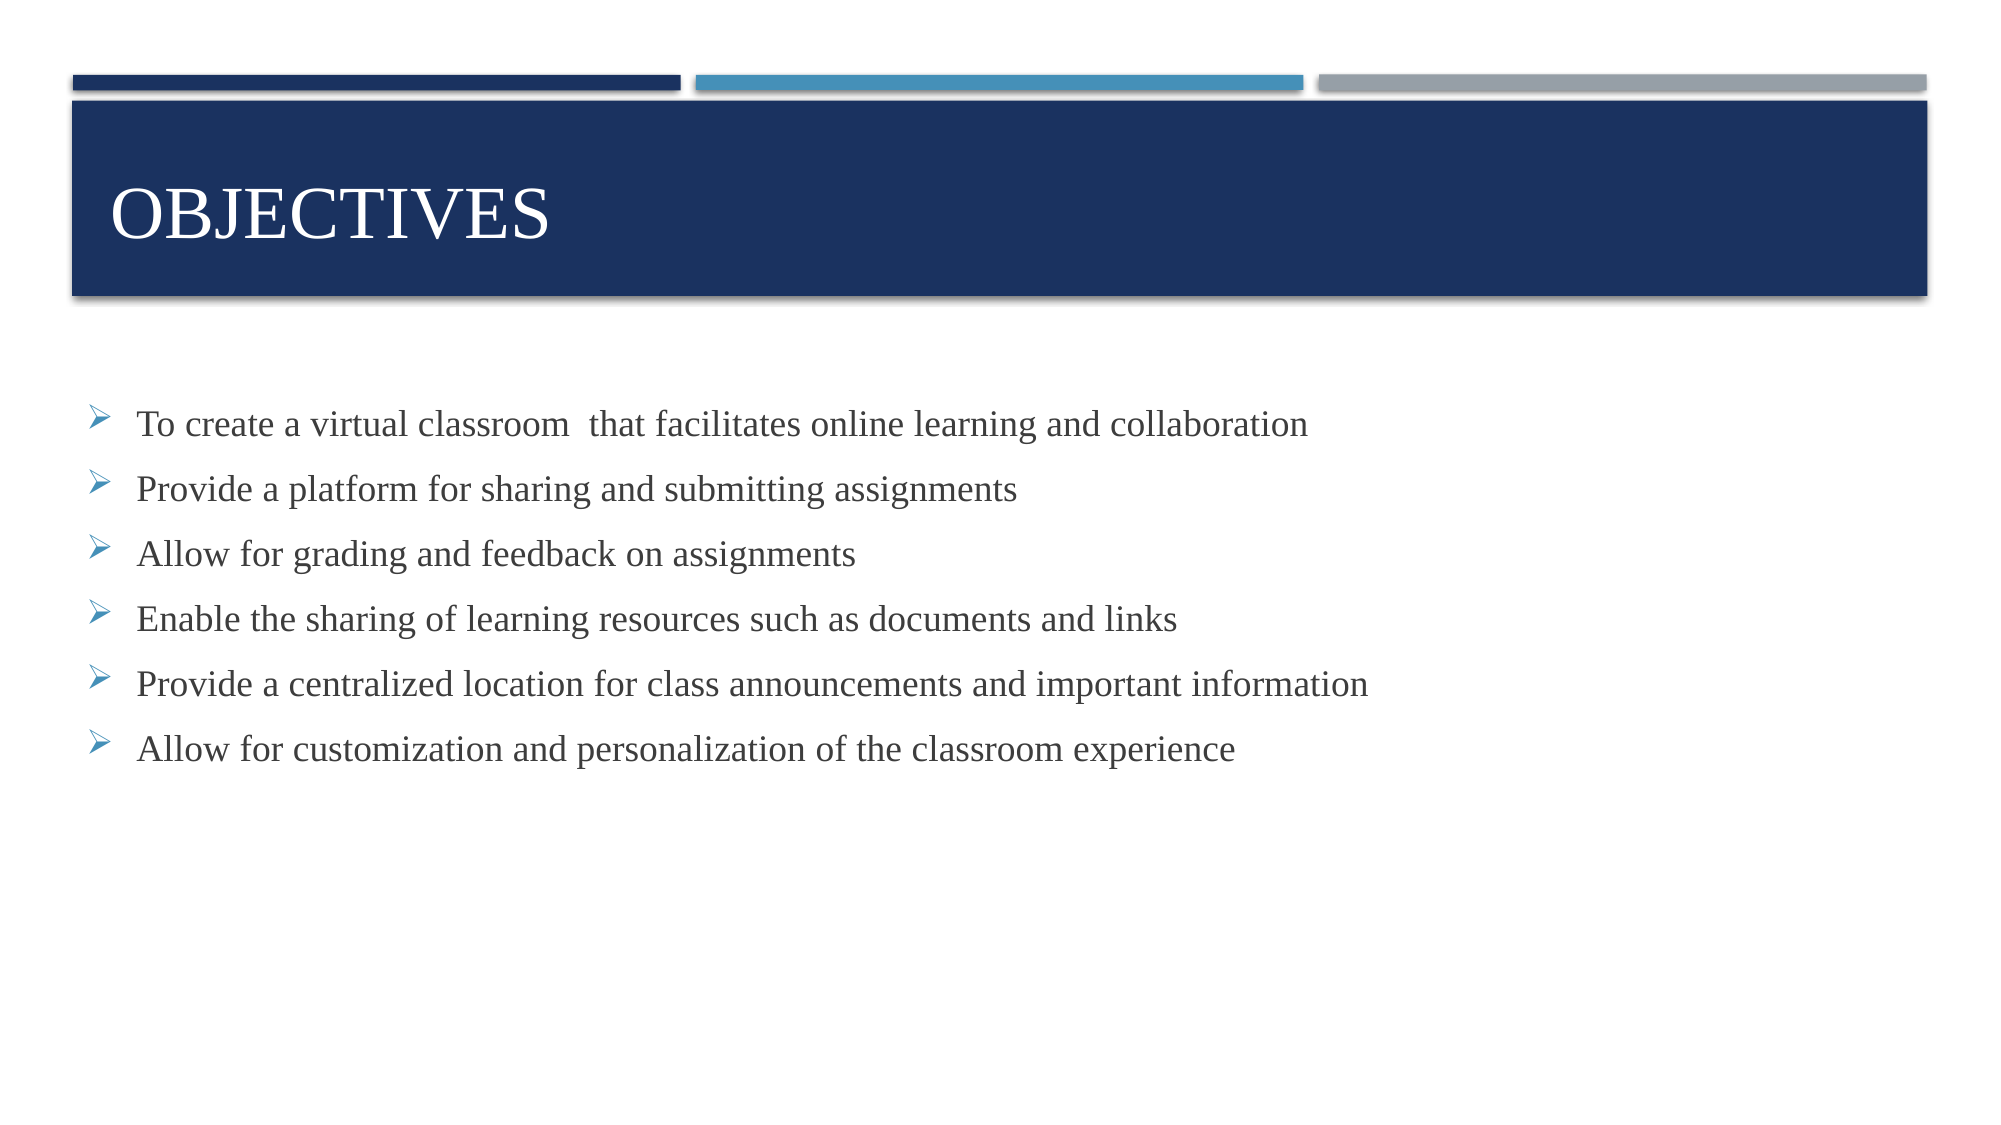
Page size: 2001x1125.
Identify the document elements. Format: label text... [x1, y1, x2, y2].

list To create a virtual classroom that facilitates online learning and collaboration Provide a platform for sharing and submitting assignments Allow for grading and feedback on assignments Enable the sharing of learning resources such as documents and links Provide a centralized location for class announcements and important information Allow for customization and personalization of the classroom experience [71, 303, 1881, 865]
title objectives [95, 115, 1905, 261]
